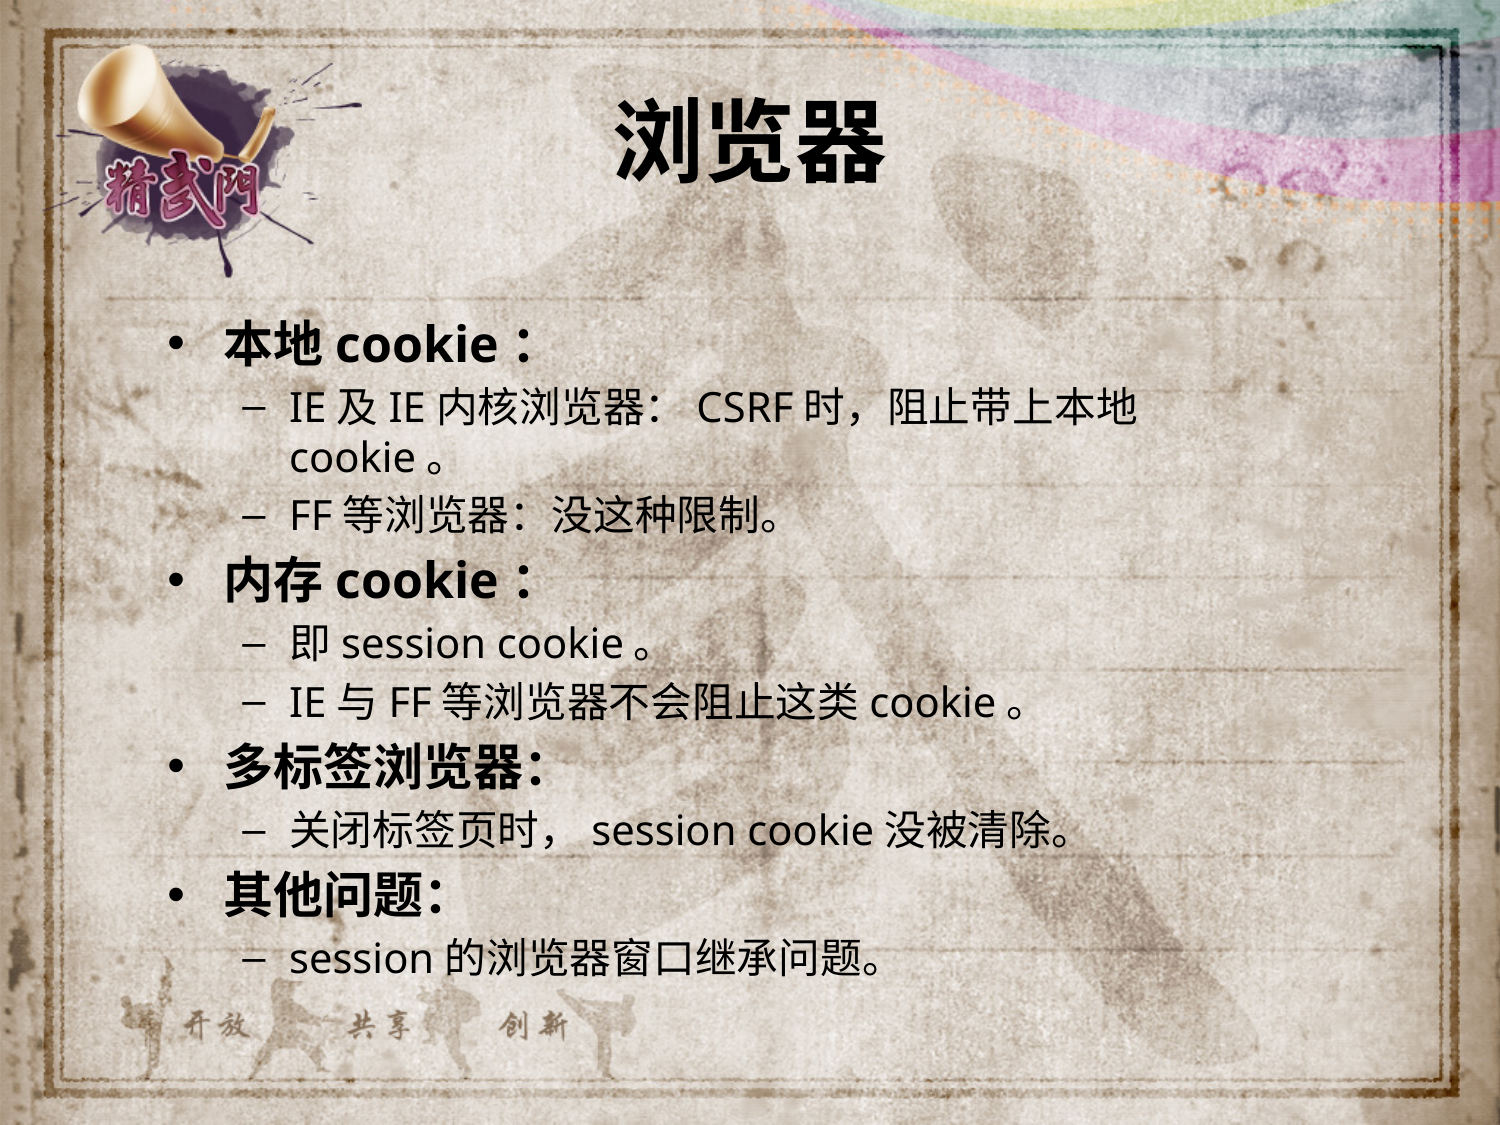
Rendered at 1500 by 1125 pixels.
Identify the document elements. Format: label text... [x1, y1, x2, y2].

title 浏览器 [74, 44, 1426, 233]
list 本地cookie： IE及IE内核浏览器：CSRF时，阻止带上本地cookie。 FF等浏览器：没这种限制。 内存cookie： 即session cookie。 IE与FF等浏览器不会阻止这类cookie。 多标签浏览器： 关闭标签页时，session cookie没被清除。 其他问题： session的浏览器窗口继承问题。 [152, 304, 1337, 950]
picture [0, 0, 1500, 1125]
